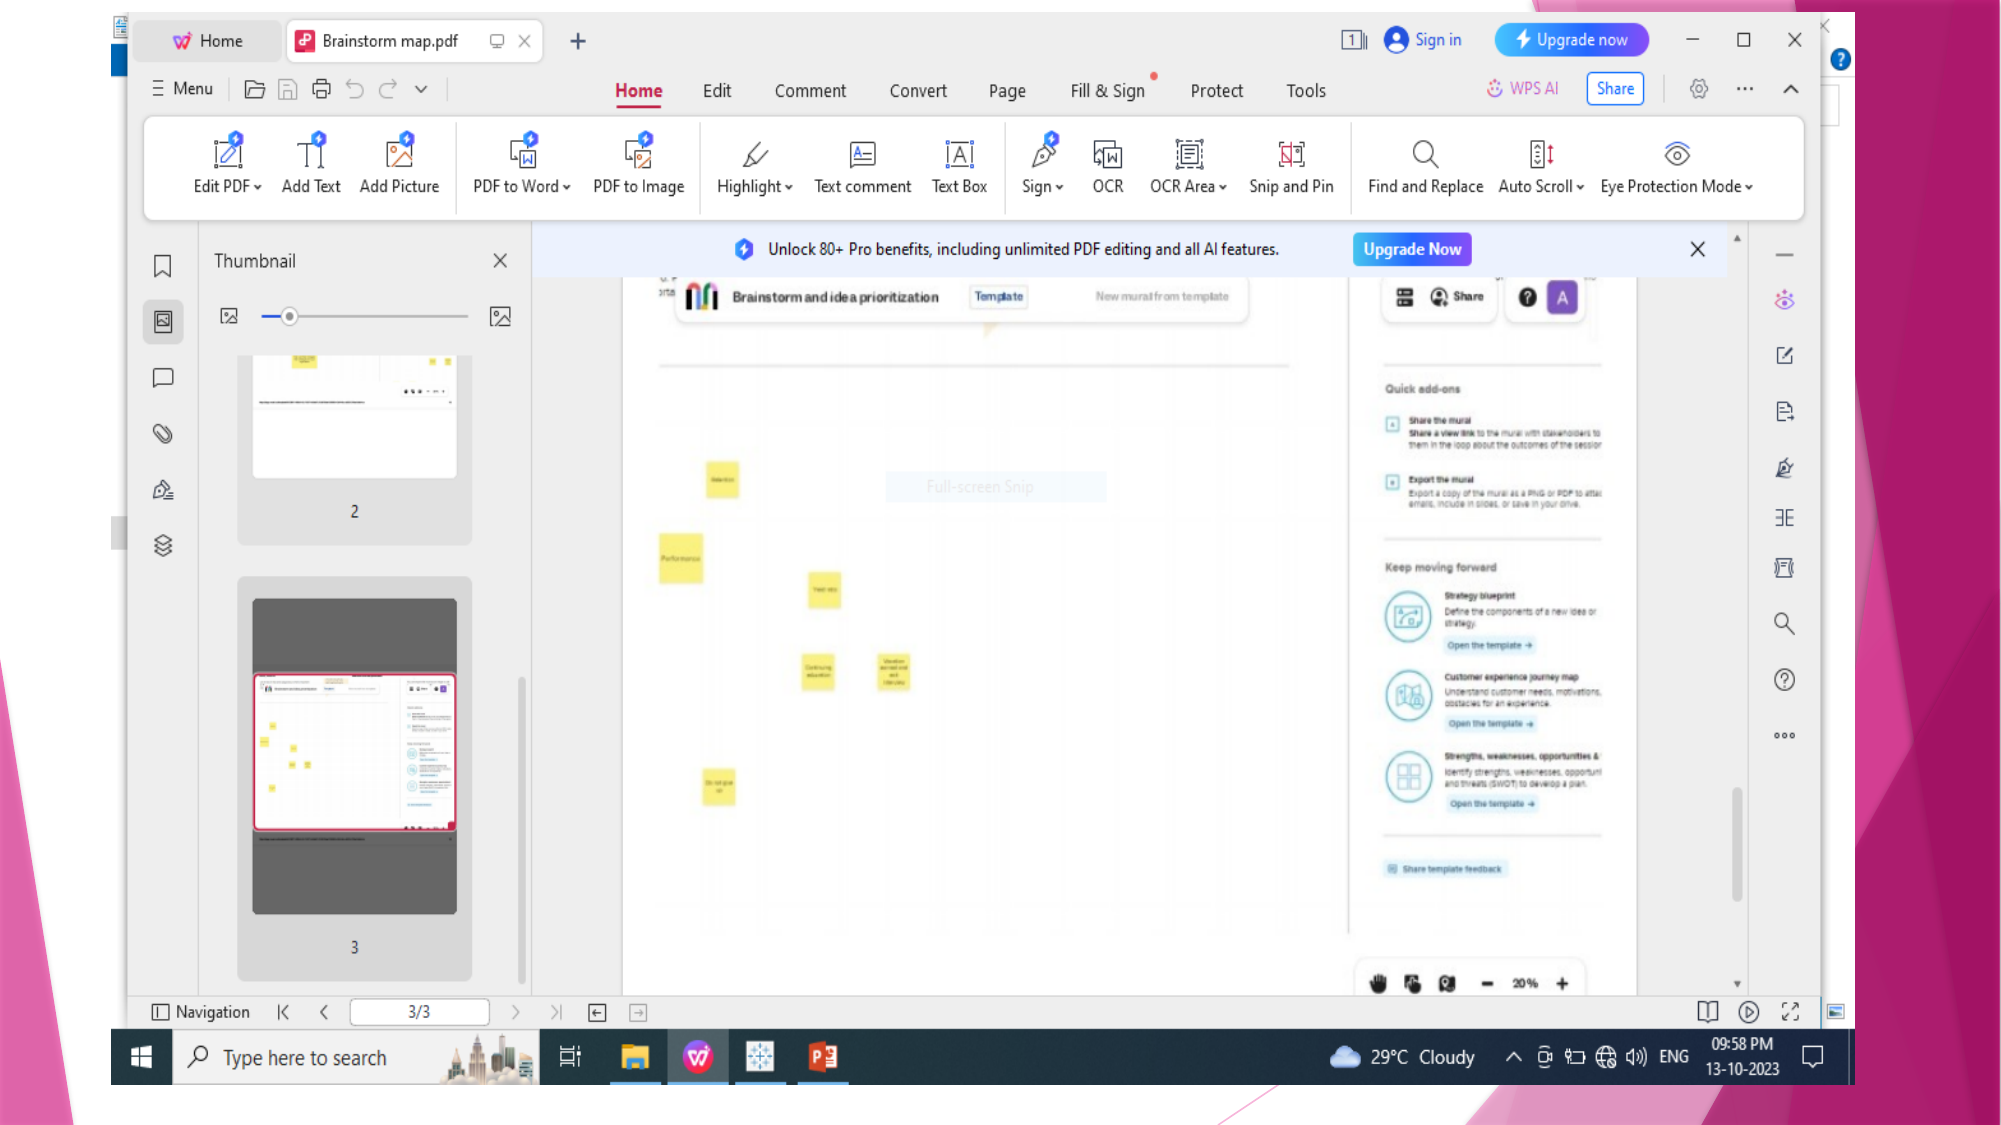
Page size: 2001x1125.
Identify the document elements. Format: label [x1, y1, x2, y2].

picture [110, 12, 1855, 1086]
